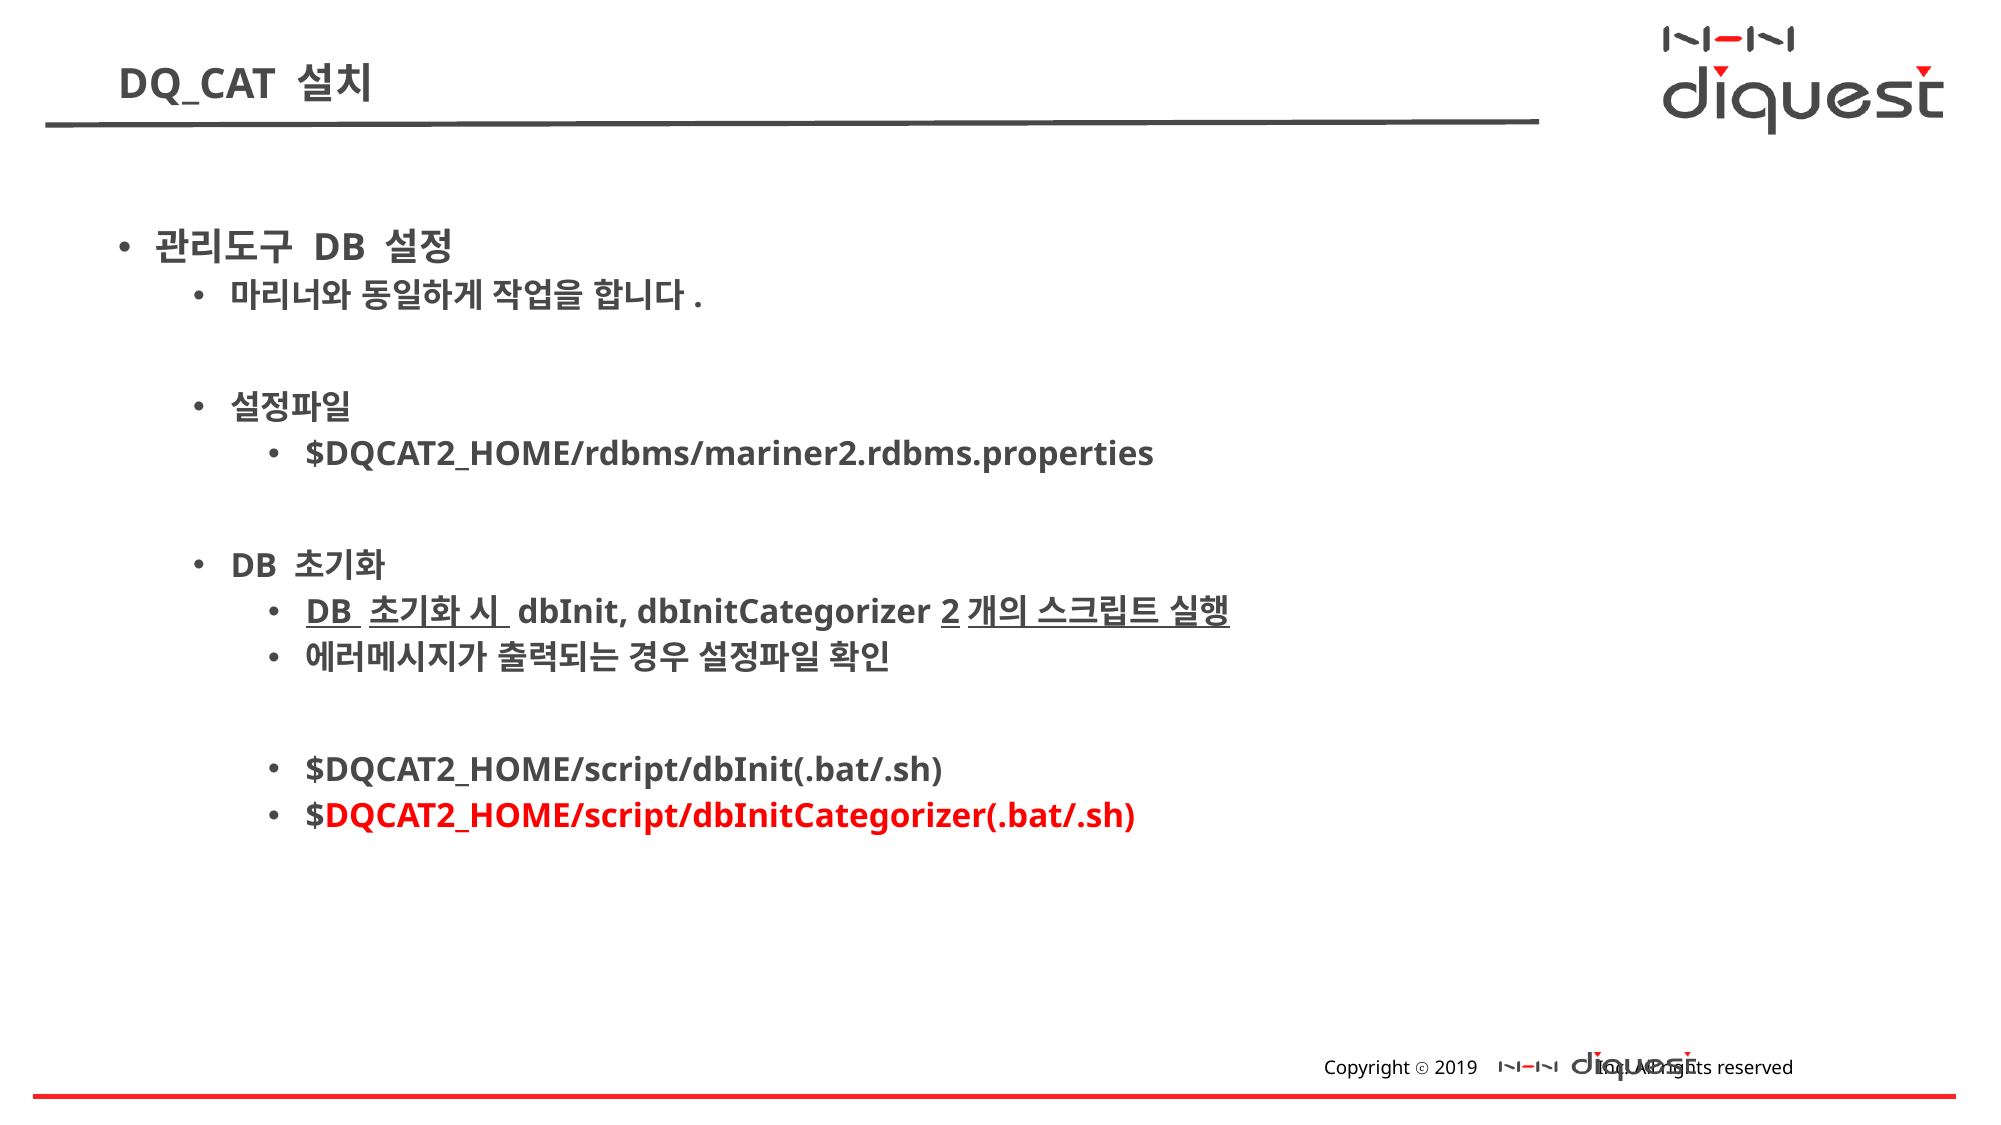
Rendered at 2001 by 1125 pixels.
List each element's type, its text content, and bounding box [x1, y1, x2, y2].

picture [1607, 0, 2000, 174]
list 관리도구 DB 설정 마리너와 동일하게 작업을 합니다. 설정파일 $DQCAT2_HOME/rdbms/mariner2.rdbms.properties DB 초기화 DB 초기화 시 dbInit, dbInitCategorizer 2개의 스크립트 실행 에러메시지가 출력되는 경우 설정파일 확인 $DQCAT2_HOME/script/dbInit(.bat/.sh) $DQCAT2_HOME/script/dbInitCategorizer(.bat/.sh) [103, 220, 1829, 935]
title DQ_CAT 설치 [103, 55, 1179, 113]
picture [1499, 1048, 1696, 1081]
